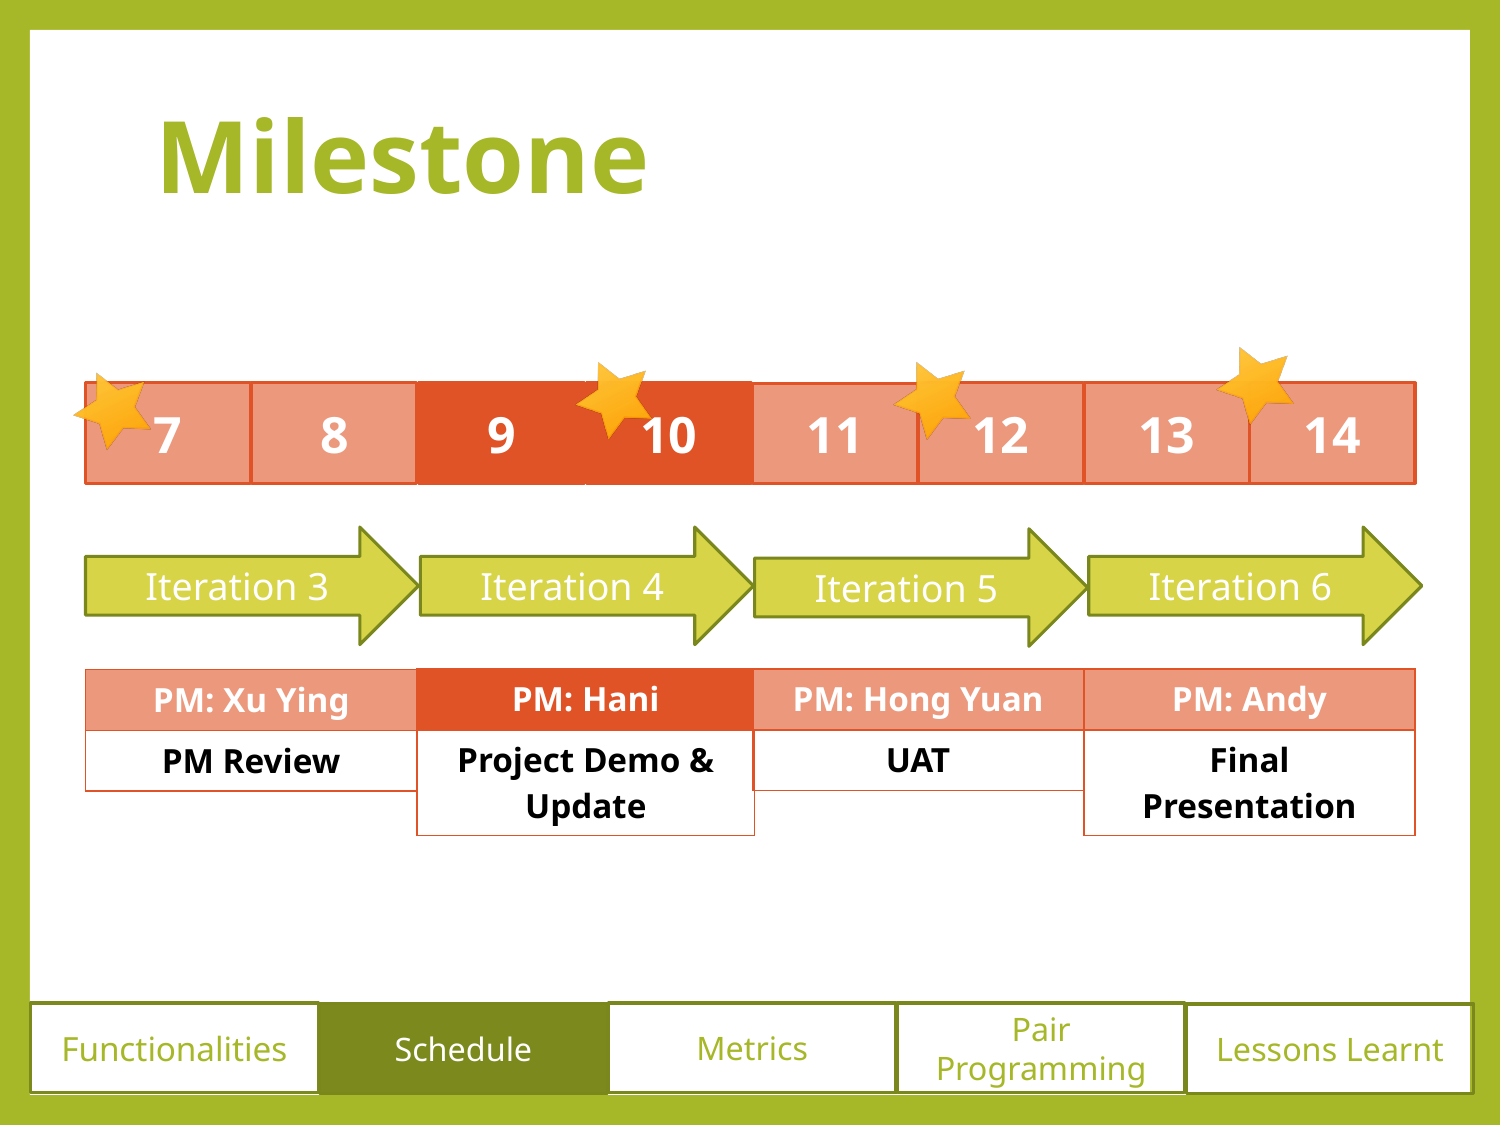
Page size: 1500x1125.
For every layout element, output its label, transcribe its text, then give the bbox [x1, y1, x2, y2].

table_cell PM Review [86, 731, 416, 790]
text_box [85, 382, 1416, 484]
table_header PM: Xu Ying [86, 670, 416, 730]
title Milestone [140, 99, 1356, 323]
picture [59, 354, 154, 446]
picture [561, 343, 656, 436]
table_cell UAT [754, 731, 1083, 790]
picture [879, 343, 974, 436]
table_header PM: Hani [418, 670, 752, 729]
table_header PM: Andy [1085, 670, 1414, 729]
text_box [30, 1002, 1475, 1095]
table_cell Project Demo & Update [418, 731, 754, 835]
table_cell Final Presentation [1085, 731, 1414, 835]
picture [1202, 328, 1301, 421]
table_header PM: Hong Yuan [754, 670, 1083, 729]
text_box Iteration 3 [83, 525, 418, 647]
text_box Iteration 4 [418, 525, 753, 647]
text_box Iteration 5 [753, 527, 1087, 648]
text_box Iteration 6 [1087, 525, 1423, 647]
